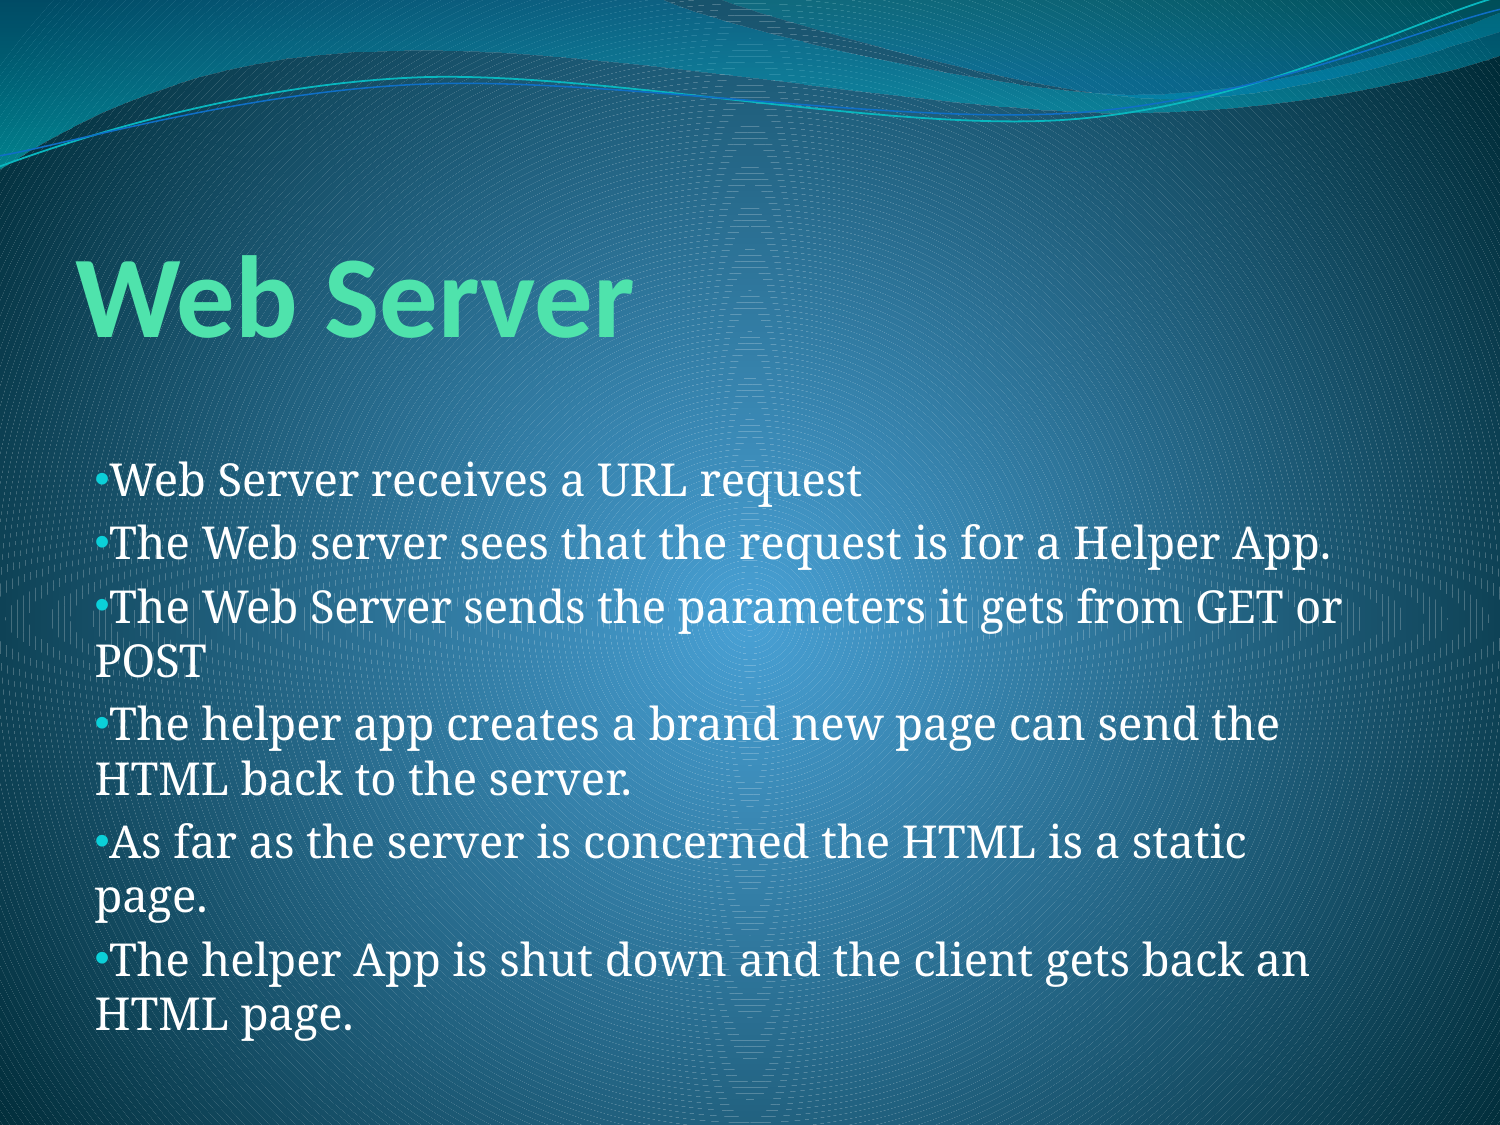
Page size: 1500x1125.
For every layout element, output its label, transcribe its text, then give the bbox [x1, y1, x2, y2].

title Web Server [75, 137, 1350, 361]
list Web Server receives a URL request The Web server sees that the request is for a Helper App. The Web Server sends the parameters it gets from GET or POST The helper app creates a brand new page can send the HTML back to the server. As far as the server is concerned the HTML is a static page. The helper App is shut down and the client gets back an HTML page. [86, 443, 1362, 1050]
